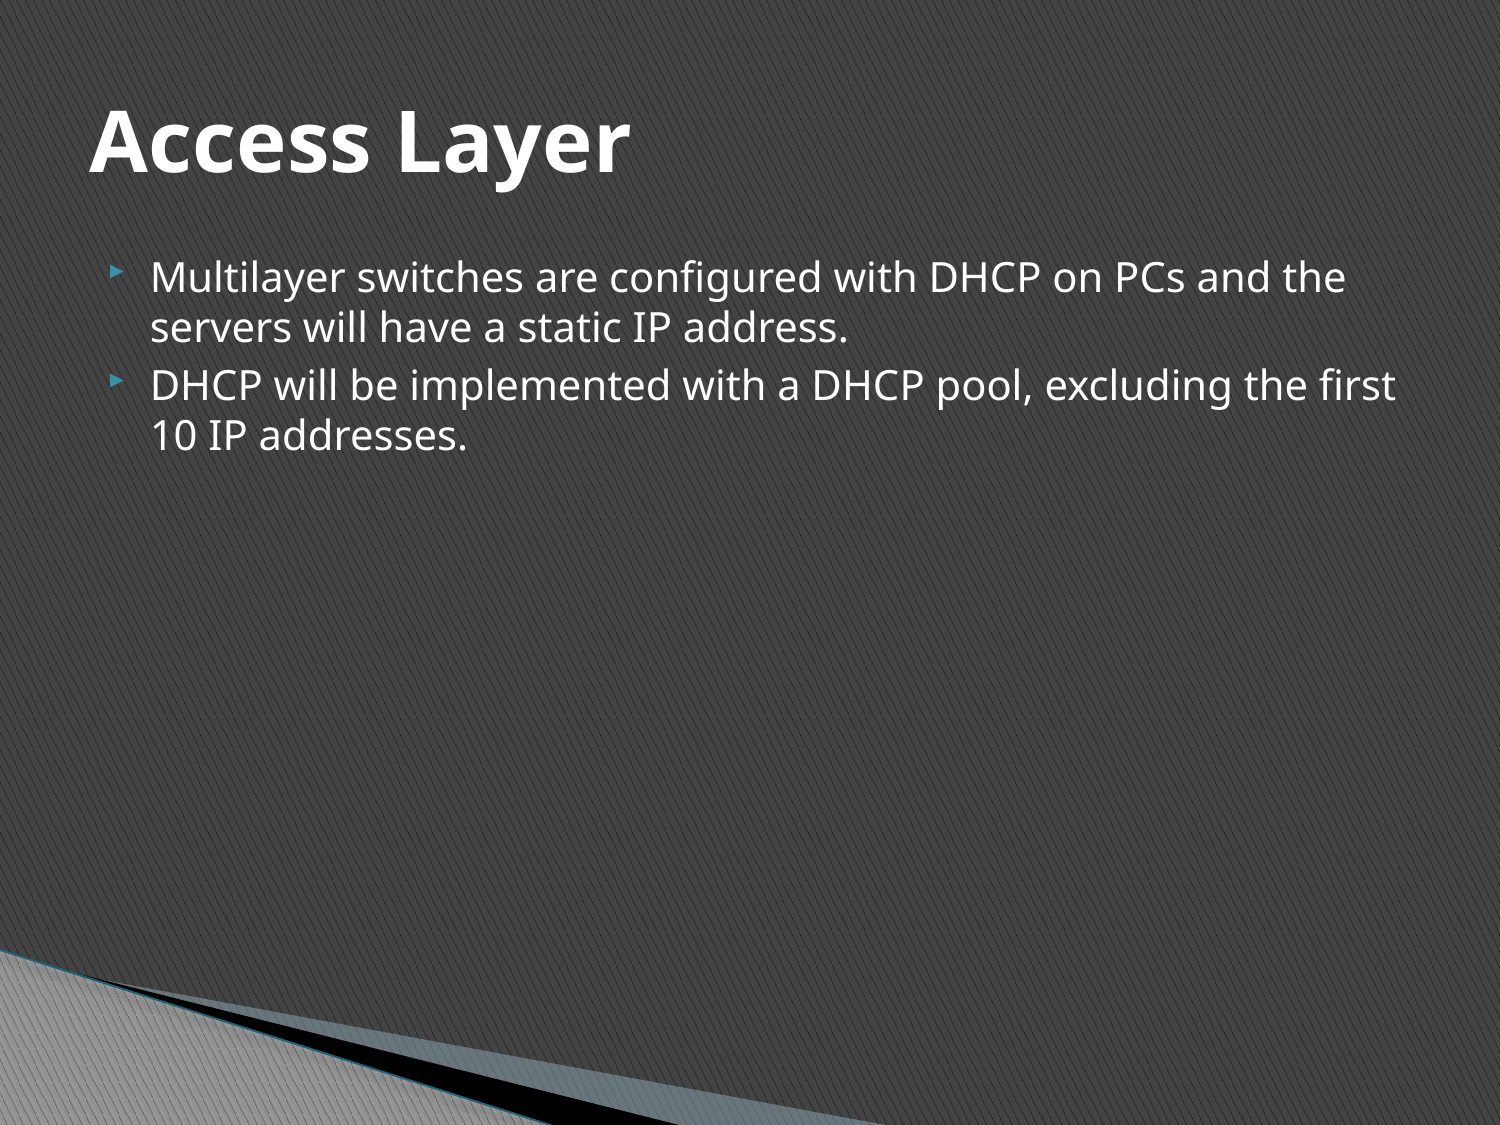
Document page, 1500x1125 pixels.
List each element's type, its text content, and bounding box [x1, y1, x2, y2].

list Multilayer switches are configured with DHCP on PCs and the servers will have a static IP address. DHCP will be implemented with a DHCP pool, excluding the first 10 IP addresses. [75, 243, 1425, 986]
title Access Layer [75, 45, 1425, 233]
